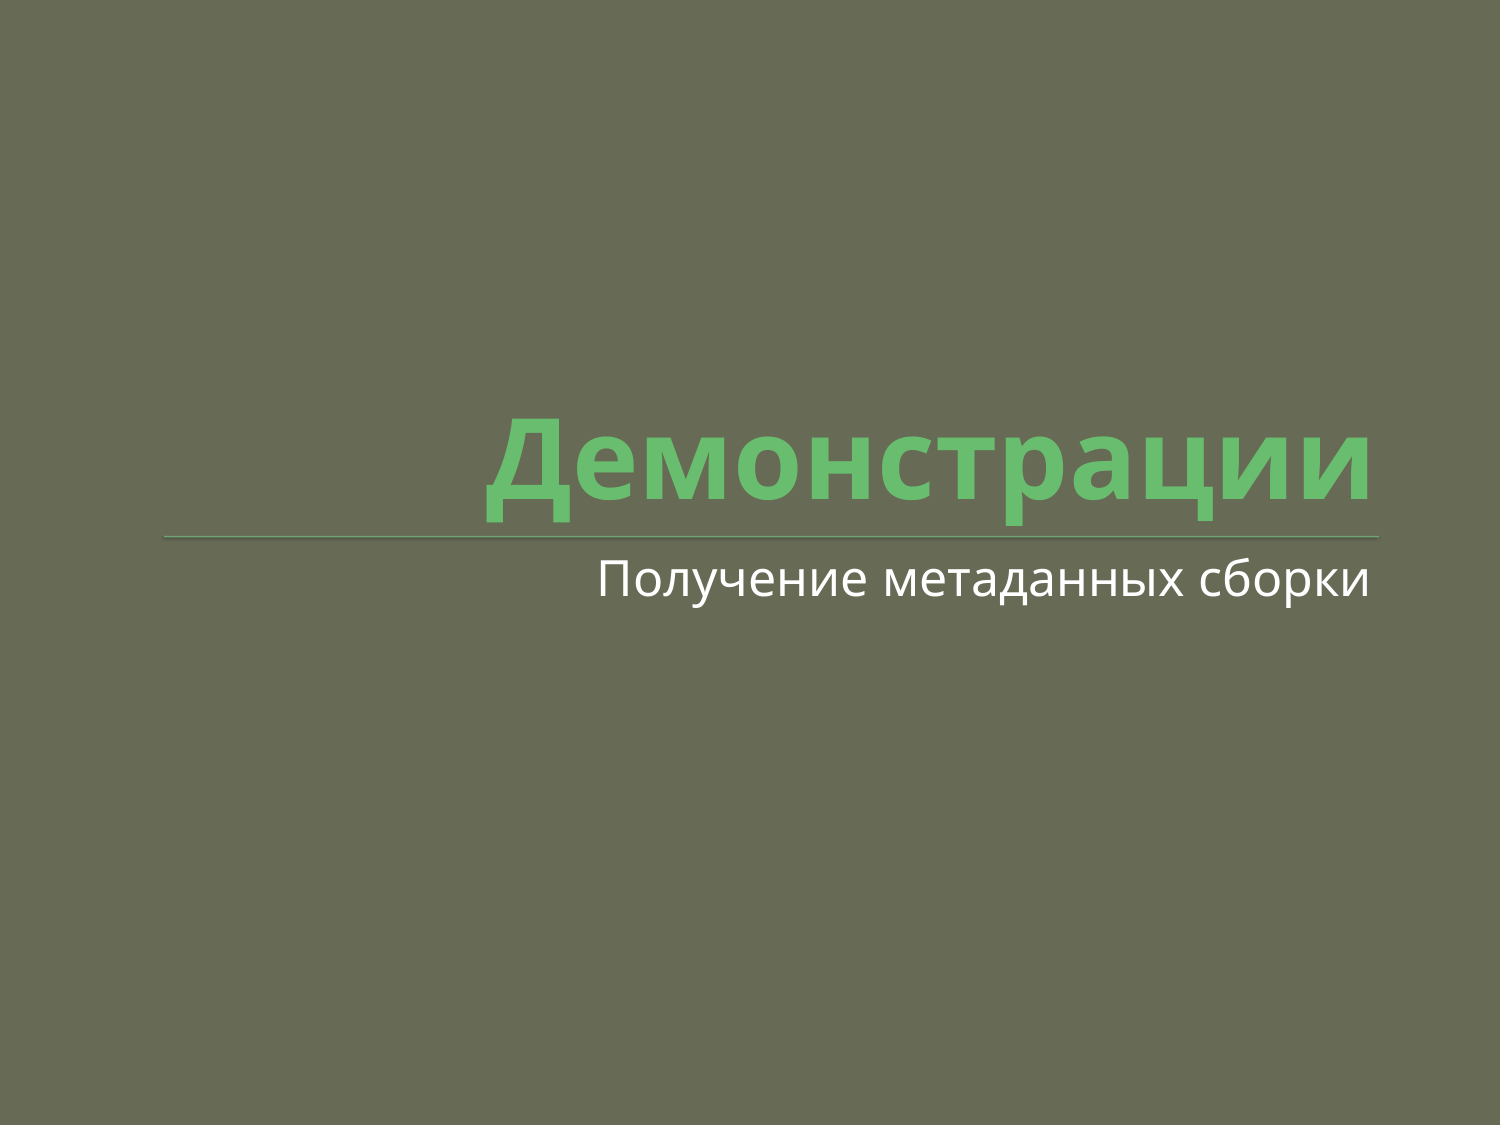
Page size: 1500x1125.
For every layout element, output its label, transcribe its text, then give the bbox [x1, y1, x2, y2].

list Получение метаданных сборки [118, 539, 1394, 787]
title Демонстрации [118, 81, 1394, 530]
